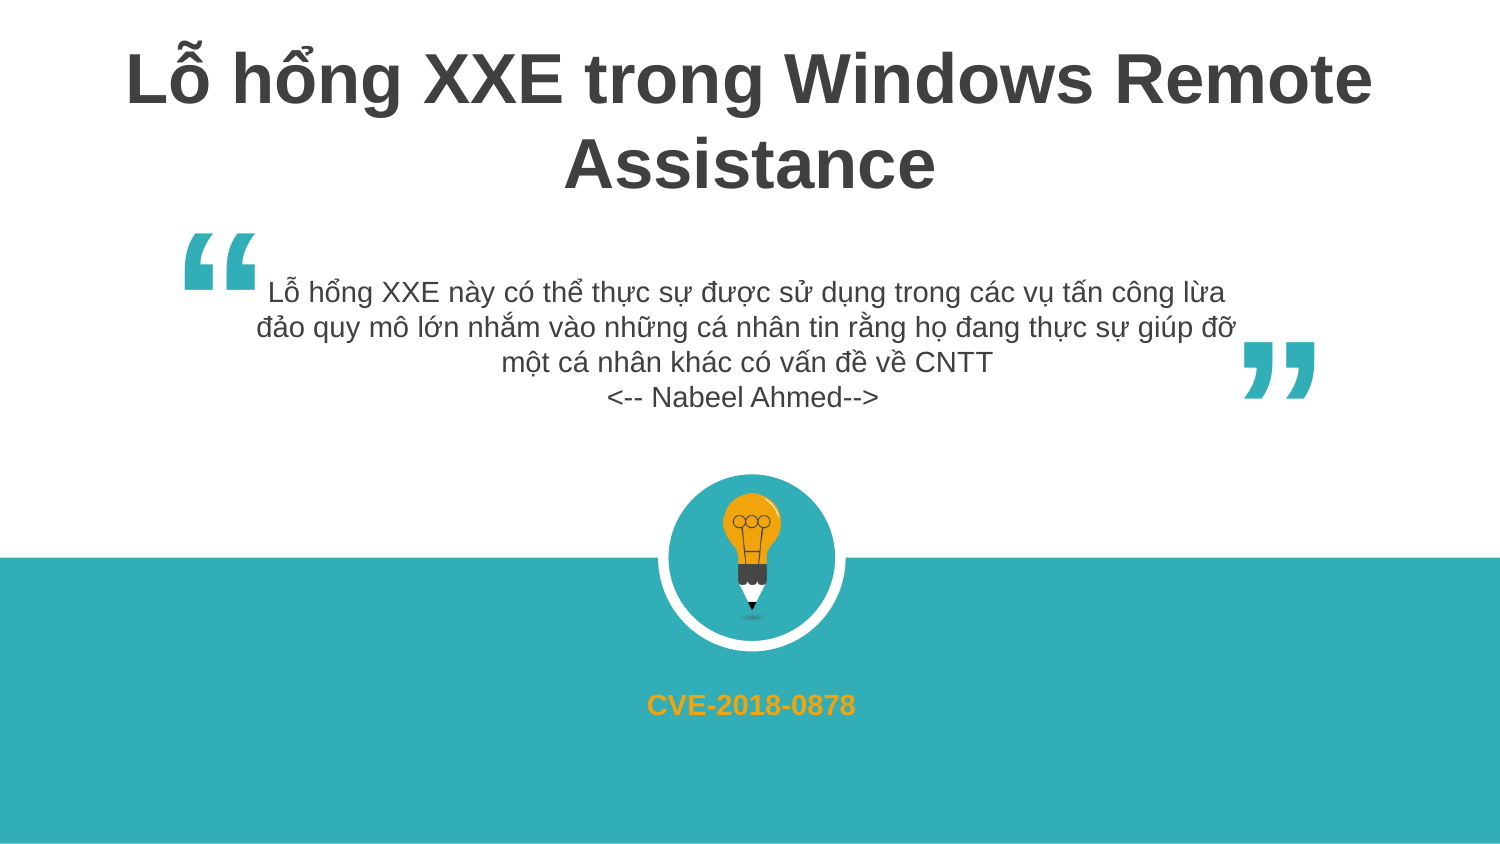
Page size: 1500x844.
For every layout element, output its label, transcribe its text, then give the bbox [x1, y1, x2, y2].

list Lỗ hổng XXE trong Windows Remote Assistance [0, 20, 1500, 216]
text_box “ [155, 164, 278, 420]
text_box “ [1222, 214, 1345, 470]
text_box CVE-2018-0878 [615, 679, 888, 729]
text_box Lỗ hổng XXE này có thể thực sự được sử dụng trong các vụ tấn công lừa đảo quy mô lớn nhắm vào những cá nhân tin rằng họ đang thực sự giúp đỡ một cá nhân khác có vấn đề về CNTT <-- Nabeel Ahmed--> [239, 265, 1222, 421]
picture [723, 493, 781, 622]
